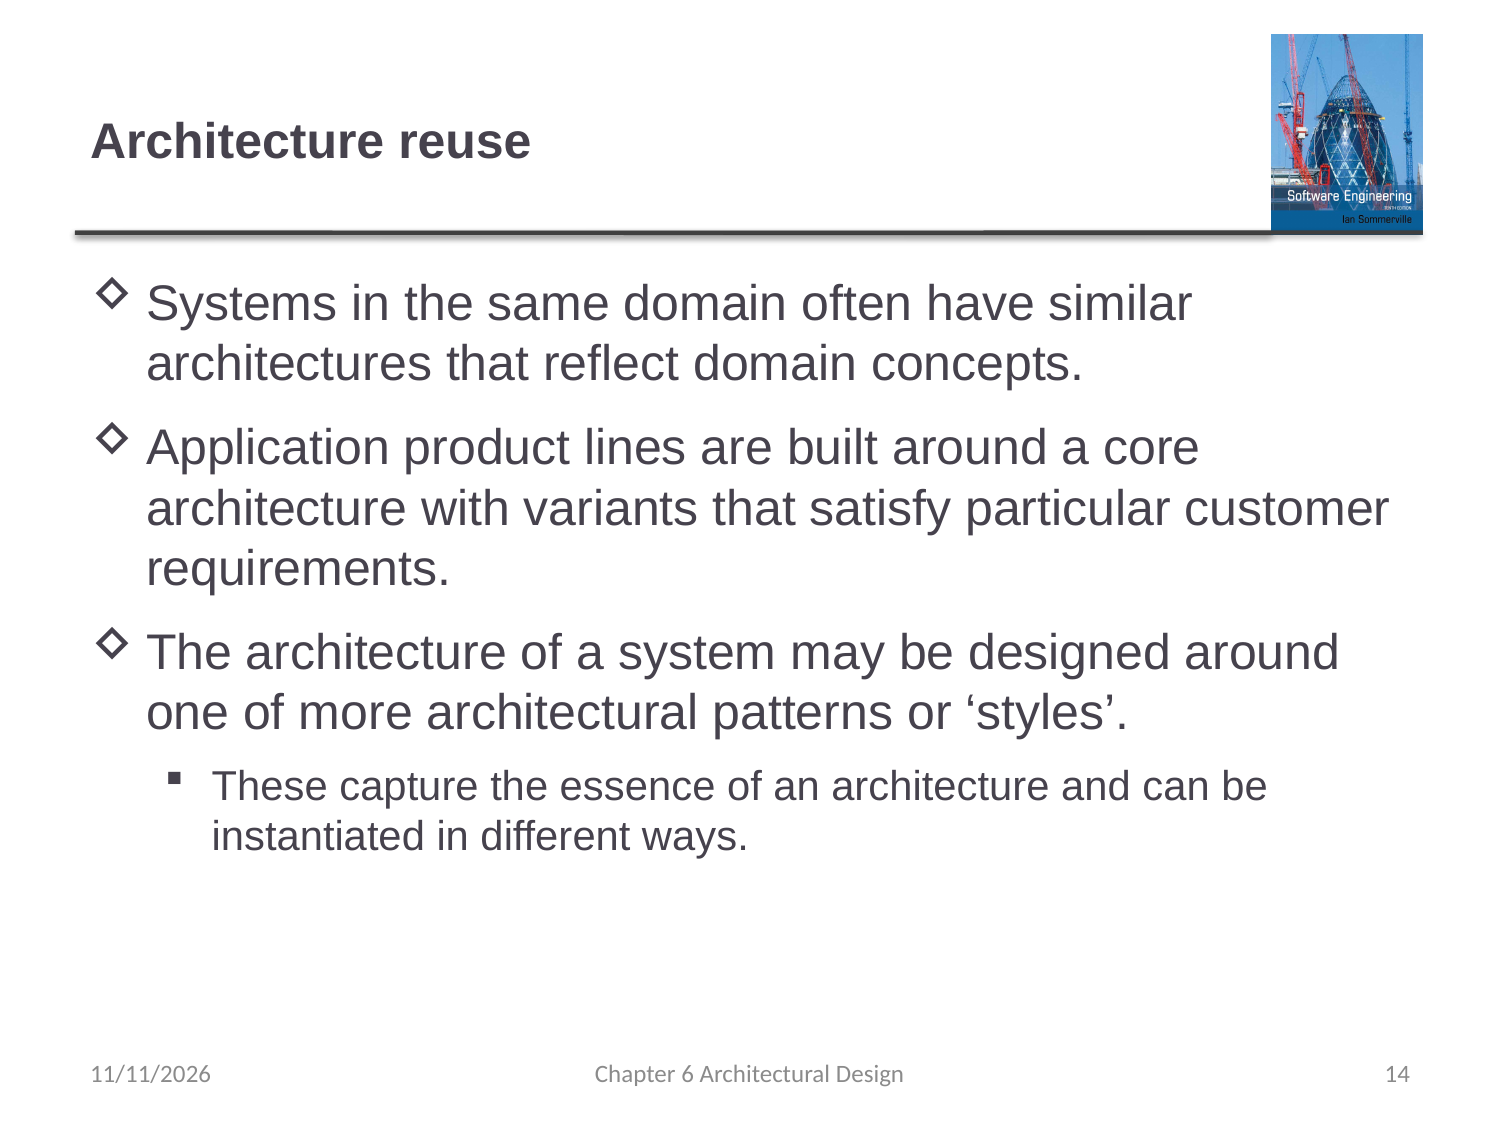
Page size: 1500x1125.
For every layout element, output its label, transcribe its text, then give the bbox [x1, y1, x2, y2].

title Architecture reuse [74, 44, 1272, 233]
picture [1271, 34, 1423, 230]
footer Chapter 6 Architectural Design [512, 1042, 988, 1103]
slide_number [75, 1042, 425, 1103]
slide_number 14 [1074, 1042, 1425, 1103]
list Systems in the same domain often have similar architectures that reflect domain concepts. Application product lines are built around a core architecture with variants that satisfy particular customer requirements. The architecture of a system may be designed around one of more architectural patterns or ‘styles’. These capture the essence of an architecture and can be instantiated in different ways. [75, 262, 1425, 1005]
